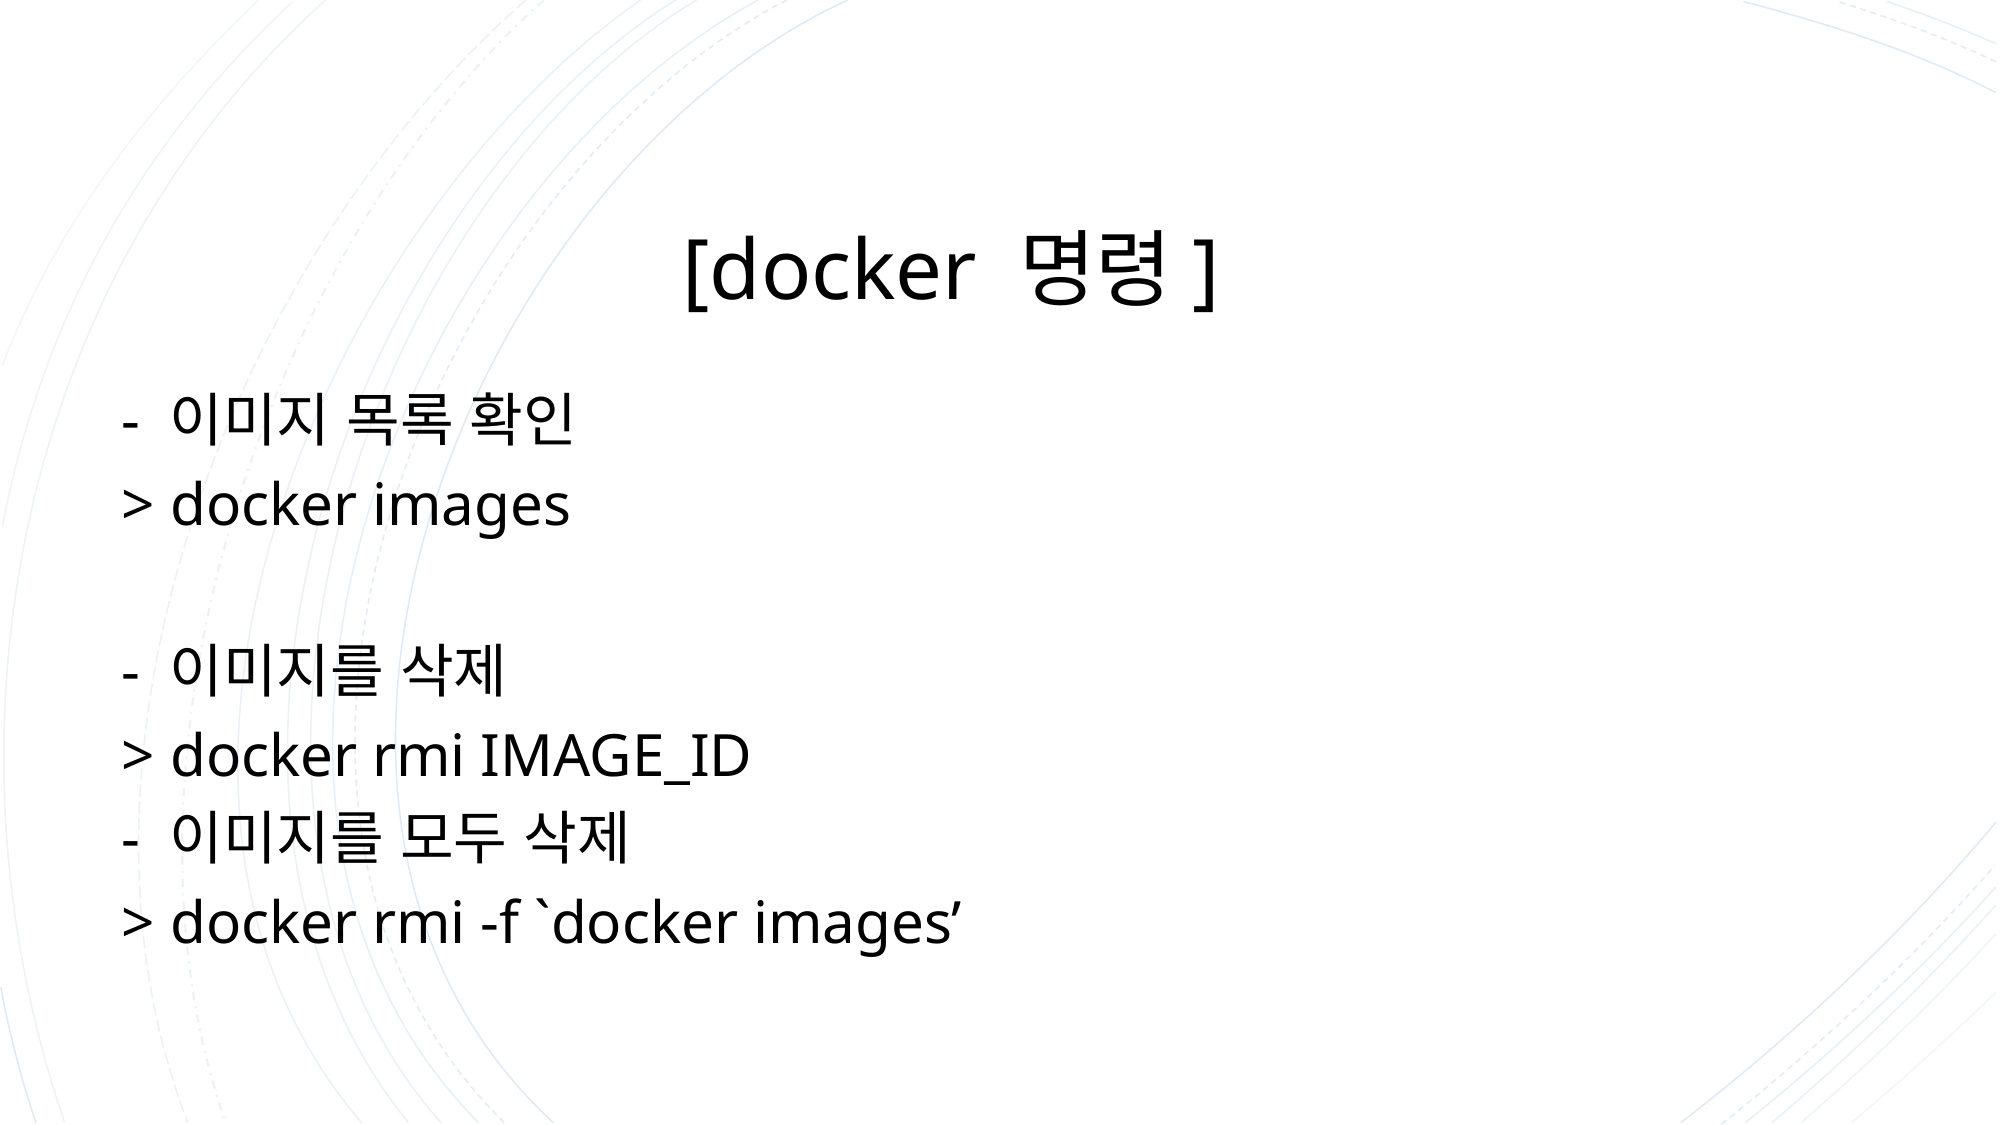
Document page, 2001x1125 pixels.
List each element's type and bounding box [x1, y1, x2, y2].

text_box [0, 0, 1996, 1125]
